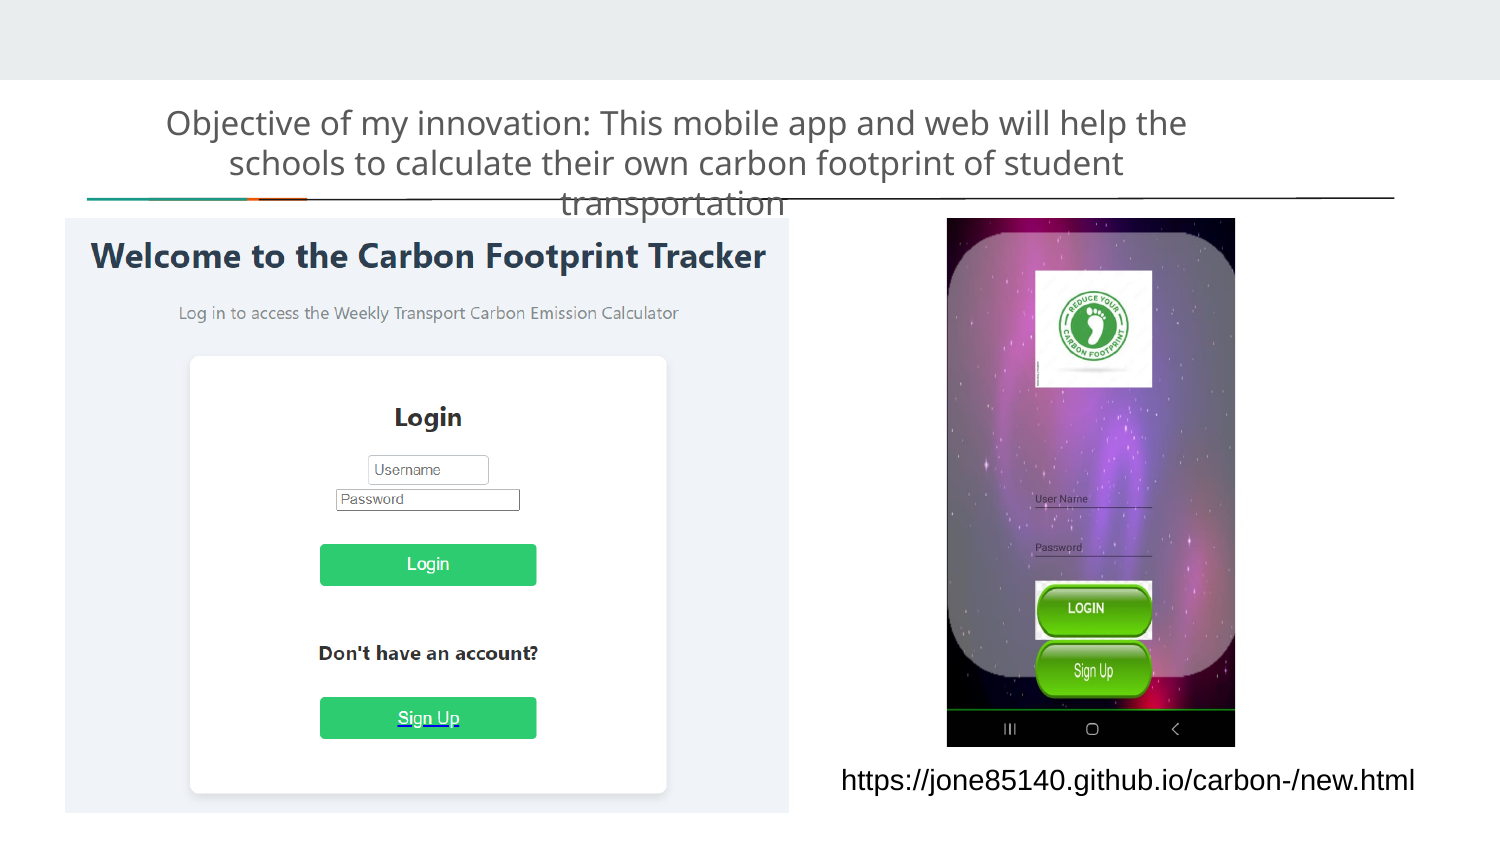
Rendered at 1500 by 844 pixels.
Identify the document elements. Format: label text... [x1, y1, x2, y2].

text_box https://jone85140.github.io/carbon-/new.html [825, 746, 1441, 812]
text_box Objective of my innovation: This mobile app and web will help the schools to calculate their own carbon footprint of student transportation [134, 87, 1221, 200]
picture [946, 218, 1236, 747]
picture [65, 218, 789, 813]
